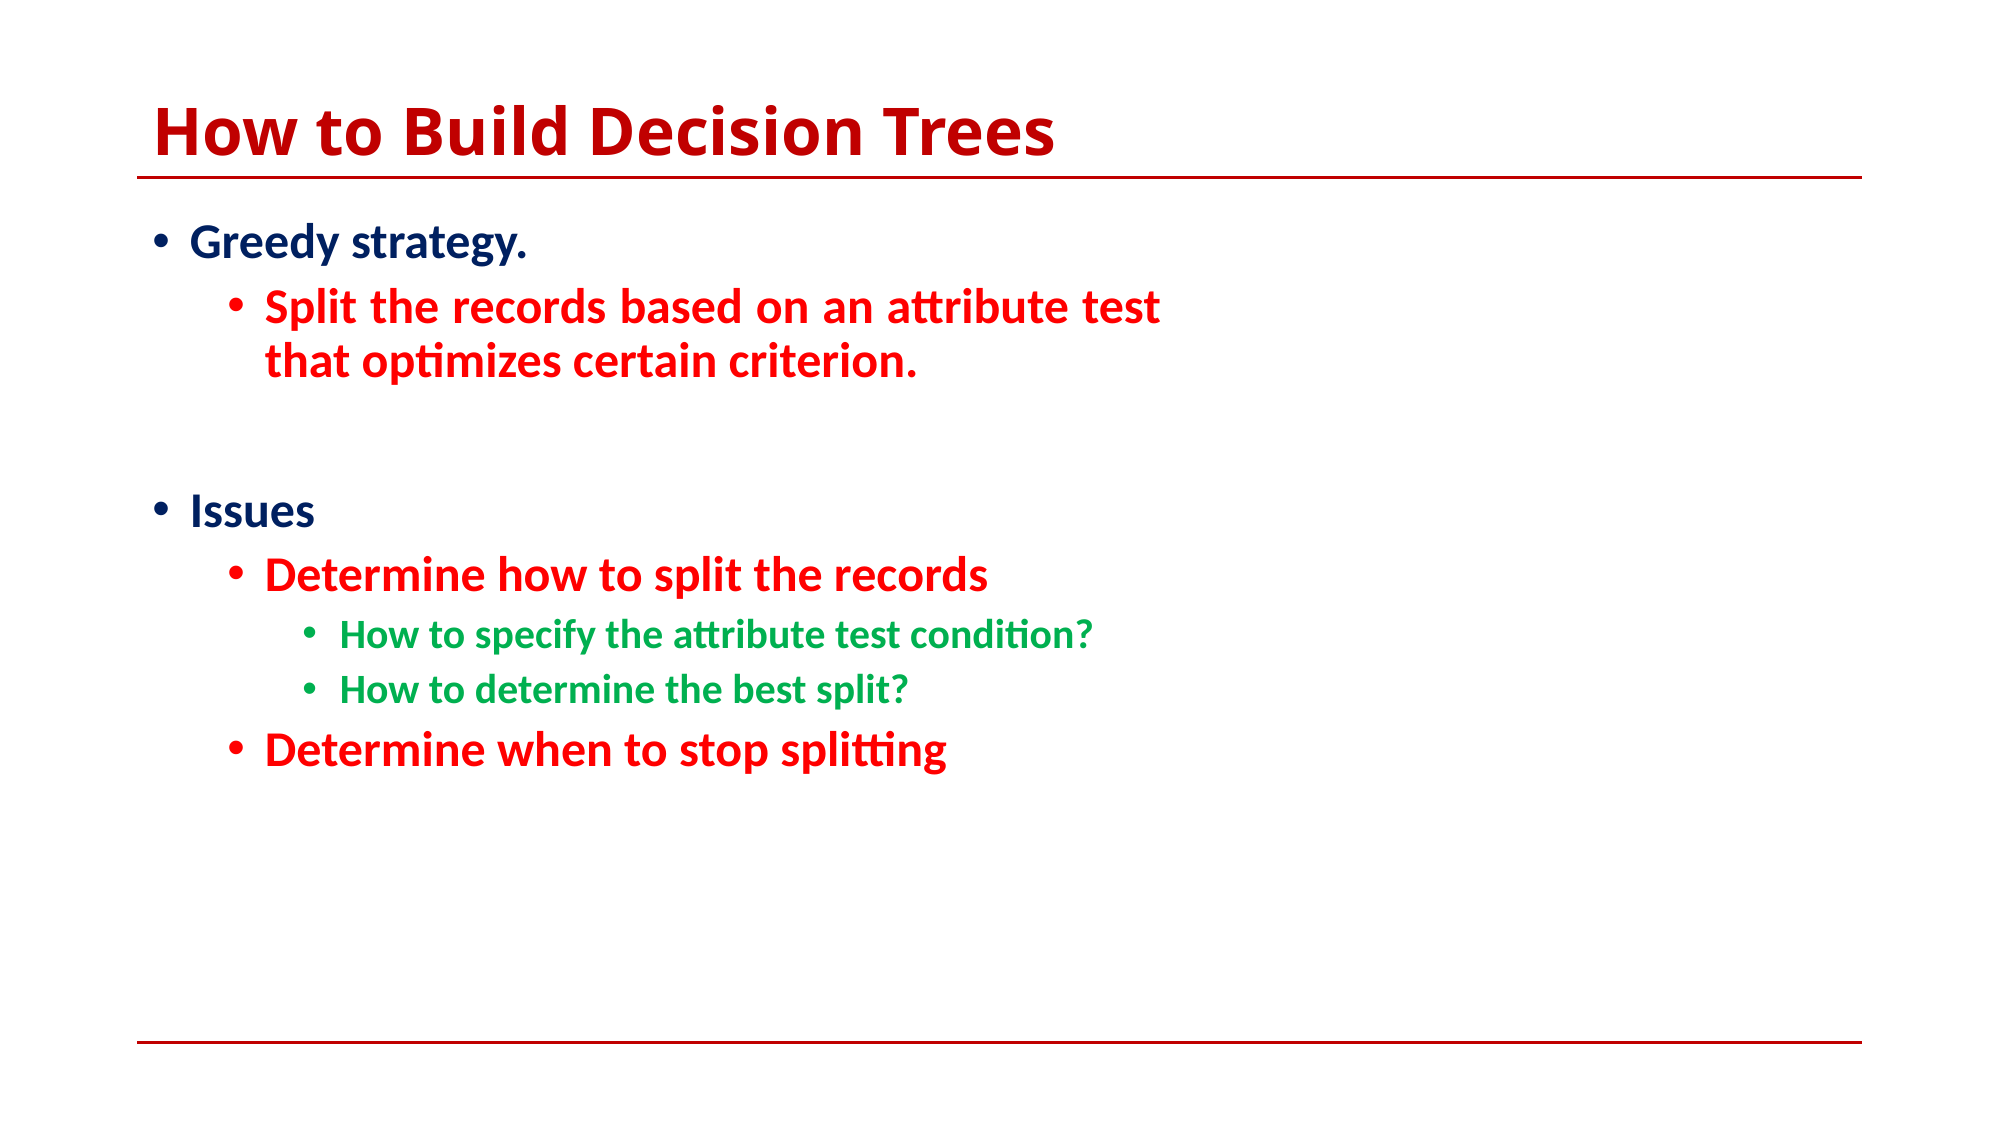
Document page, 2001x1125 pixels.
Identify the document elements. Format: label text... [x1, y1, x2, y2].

title How to Build Decision Trees [137, 90, 1863, 178]
list Greedy strategy. Split the records based on an attribute test that optimizes certain criterion. Issues Determine how to split the records How to specify the attribute test condition? How to determine the best split? Determine when to stop splitting [137, 208, 1177, 1014]
